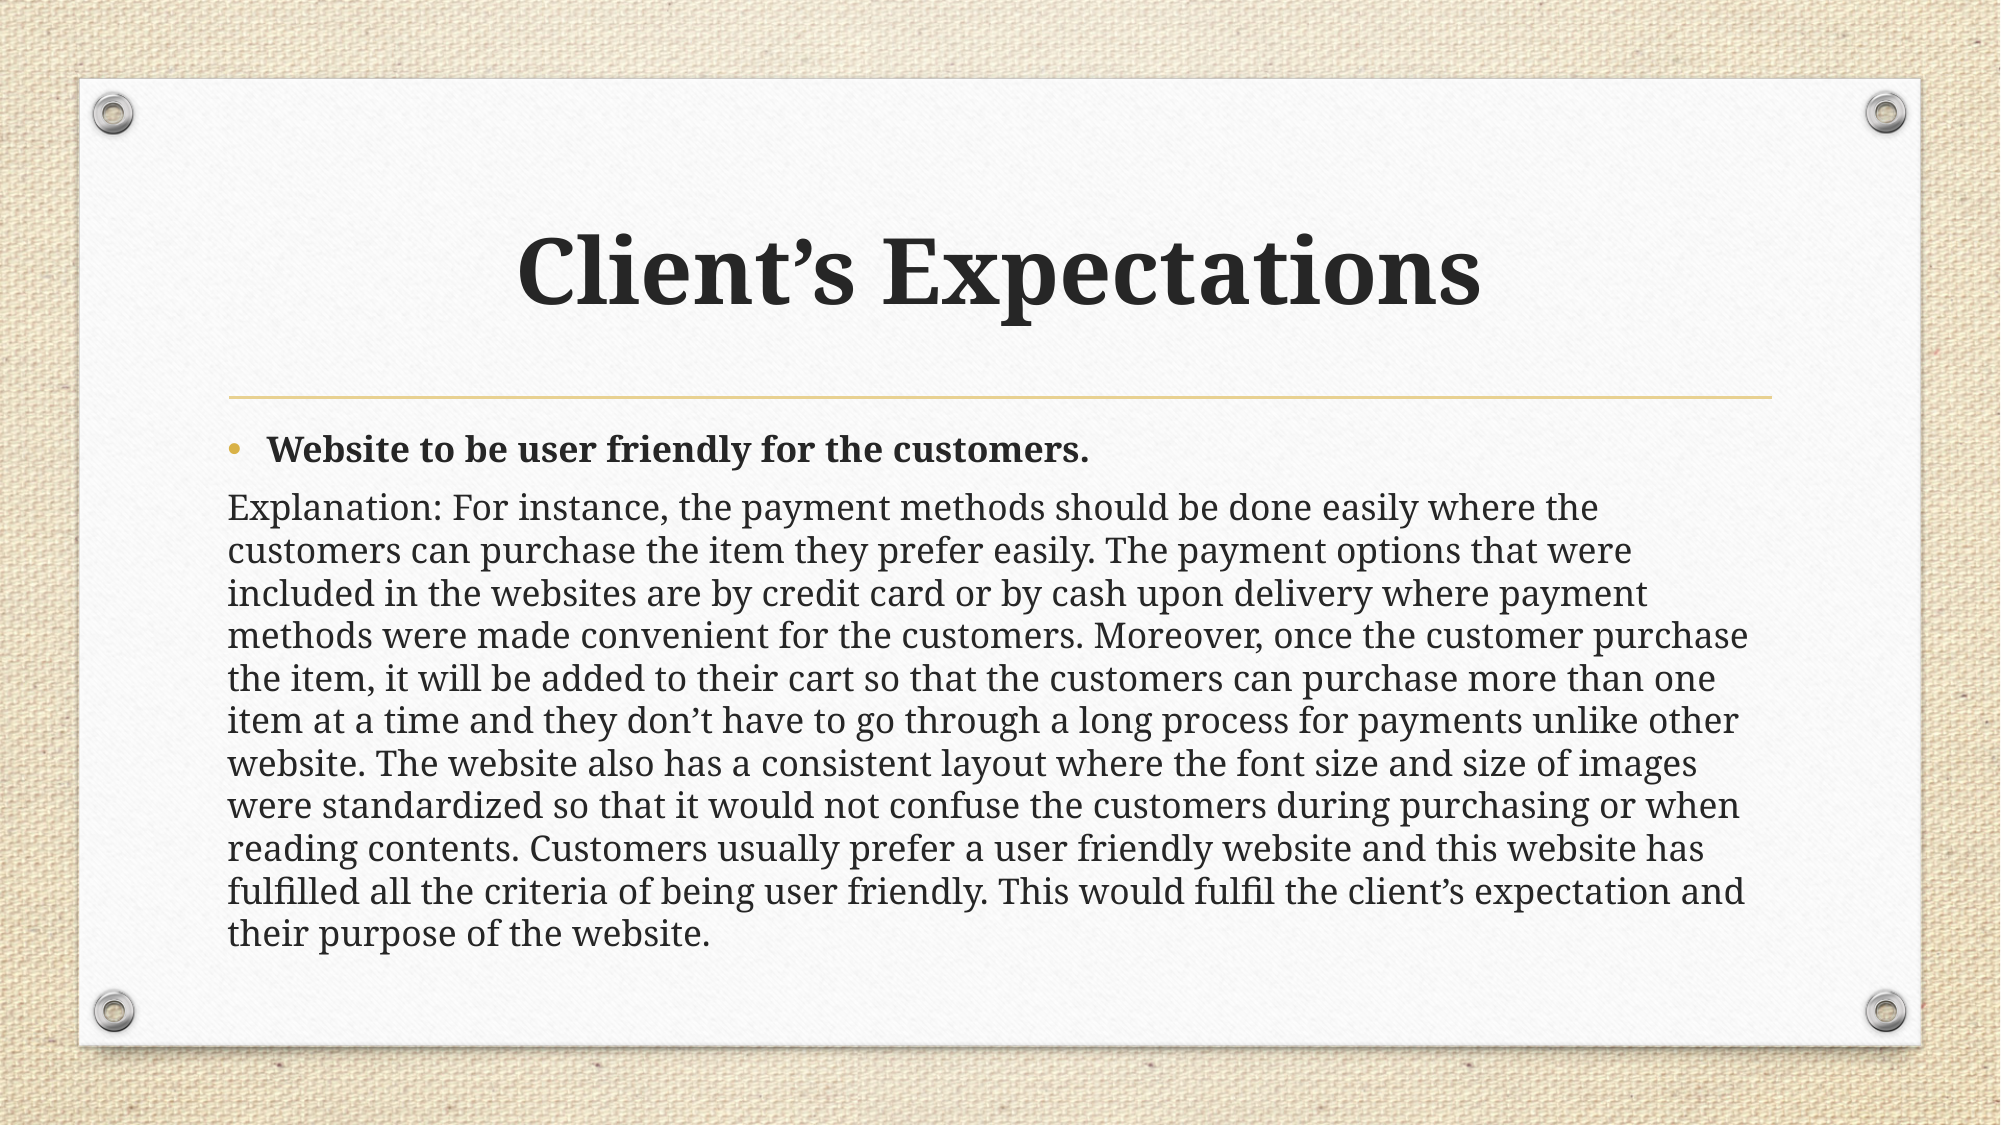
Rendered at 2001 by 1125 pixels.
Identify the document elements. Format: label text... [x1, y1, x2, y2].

list Website to be user friendly for the customers. Explanation: For instance, the payment methods should be done easily where the customers can purchase the item they prefer easily. The payment options that were included in the websites are by credit card or by cash upon delivery where payment methods were made convenient for the customers. Moreover, once the customer purchase the item, it will be added to their cart so that the customers can purchase more than one item at a time and they don’t have to go through a long process for payments unlike other website. The website also has a consistent layout where the font size and size of images were standardized so that it would not confuse the customers during purchasing or when reading contents. Customers usually prefer a user friendly website and this website has fulfilled all the criteria of being user friendly. This would fulfil the client’s expectation and their purpose of the website. [212, 419, 1788, 964]
picture [0, 0, 2001, 1125]
title Client’s Expectations [212, 161, 1788, 375]
